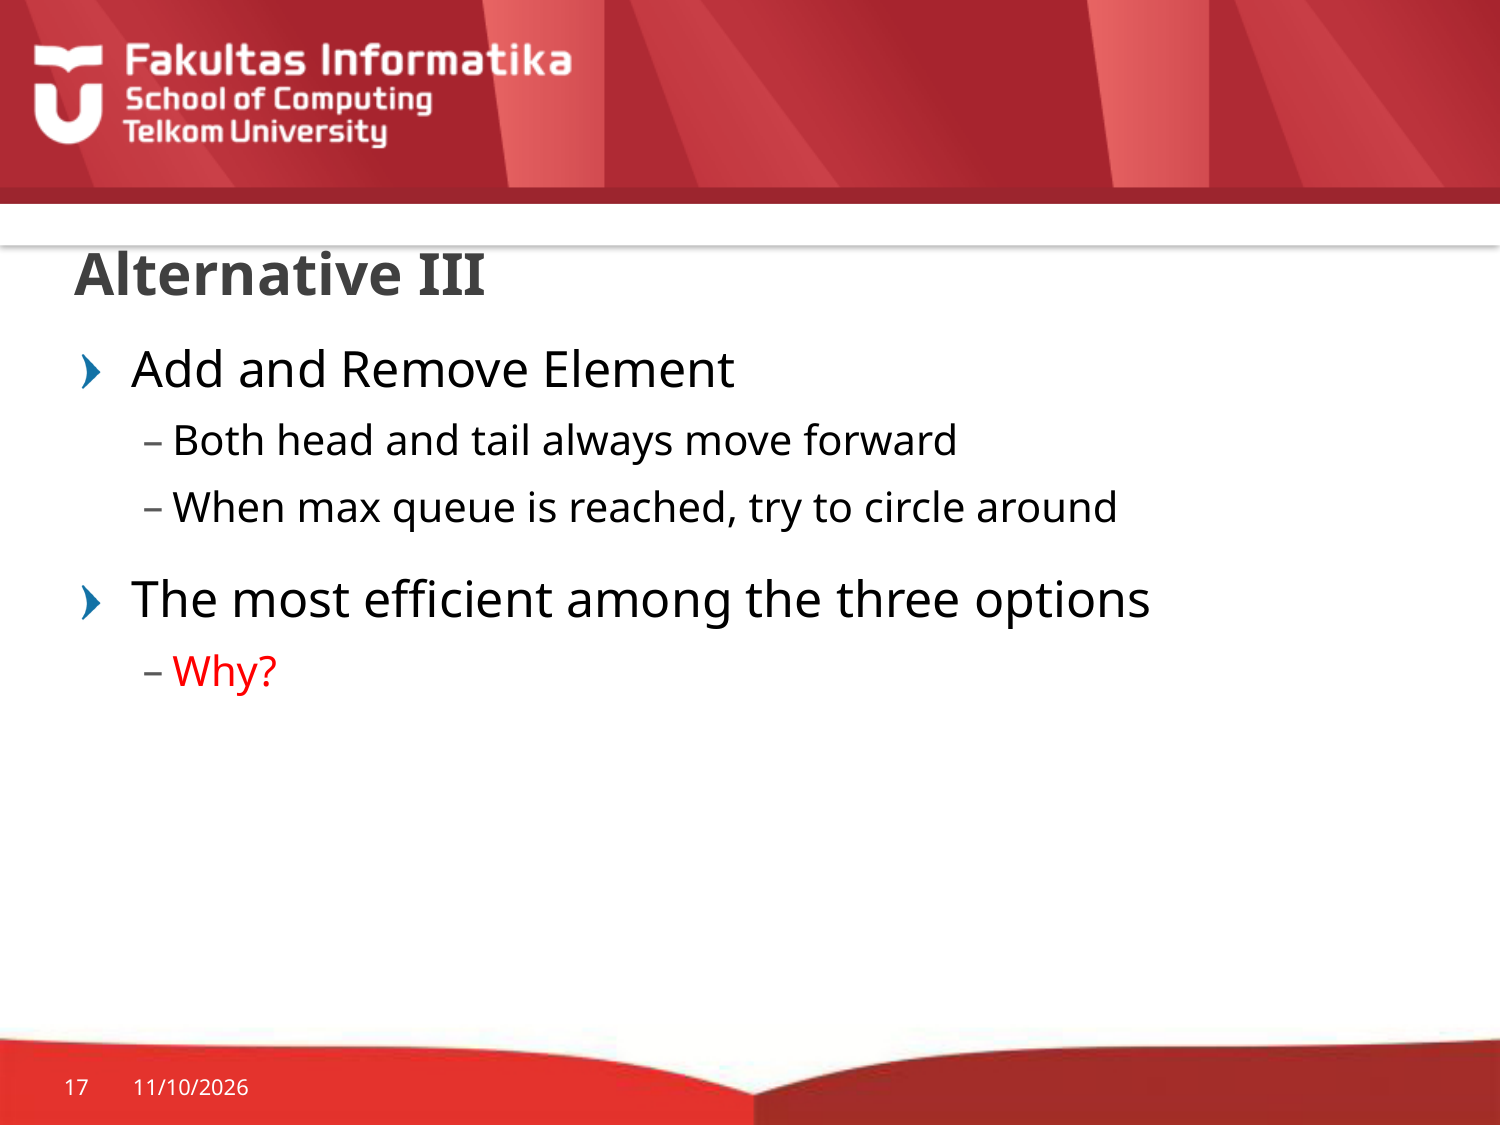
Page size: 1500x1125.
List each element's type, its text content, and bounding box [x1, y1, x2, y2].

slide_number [132, 1058, 403, 1119]
list Add and Remove Element Both head and tail always move forward When max queue is reached, try to circle around The most efficient among the three options Why? [60, 329, 1426, 990]
picture [0, 1024, 1500, 1125]
slide_number 17 [63, 1058, 123, 1119]
title Alternative III [59, 219, 1426, 325]
picture [75, 343, 104, 391]
picture [0, 0, 1500, 203]
picture [75, 574, 104, 622]
